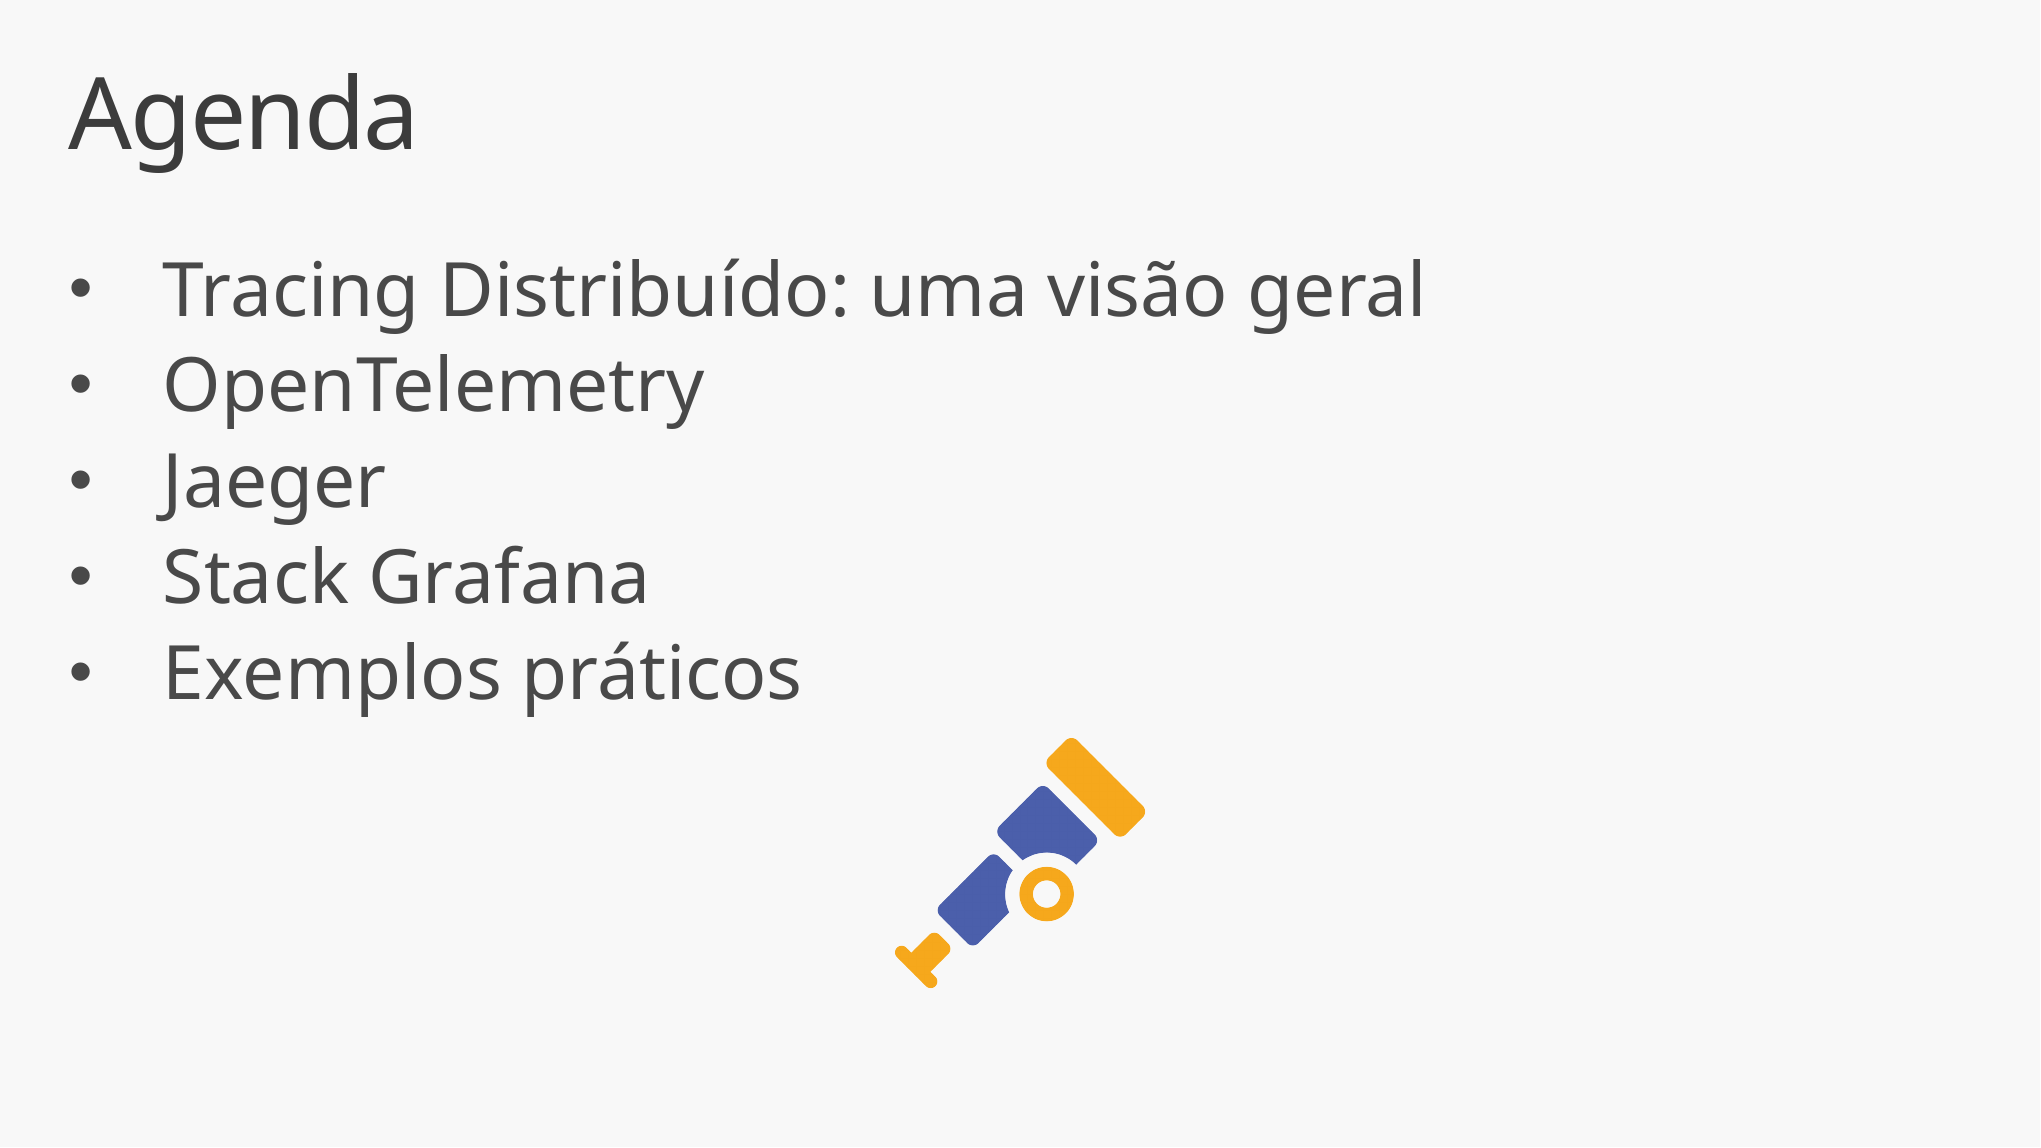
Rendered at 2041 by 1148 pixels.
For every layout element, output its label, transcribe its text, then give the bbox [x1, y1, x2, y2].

title Agenda [45, 48, 1996, 199]
picture [892, 735, 1148, 991]
list Tracing Distribuído: uma visão geral OpenTelemetry Jaeger Stack Grafana Exemplos práticos [45, 236, 1983, 749]
